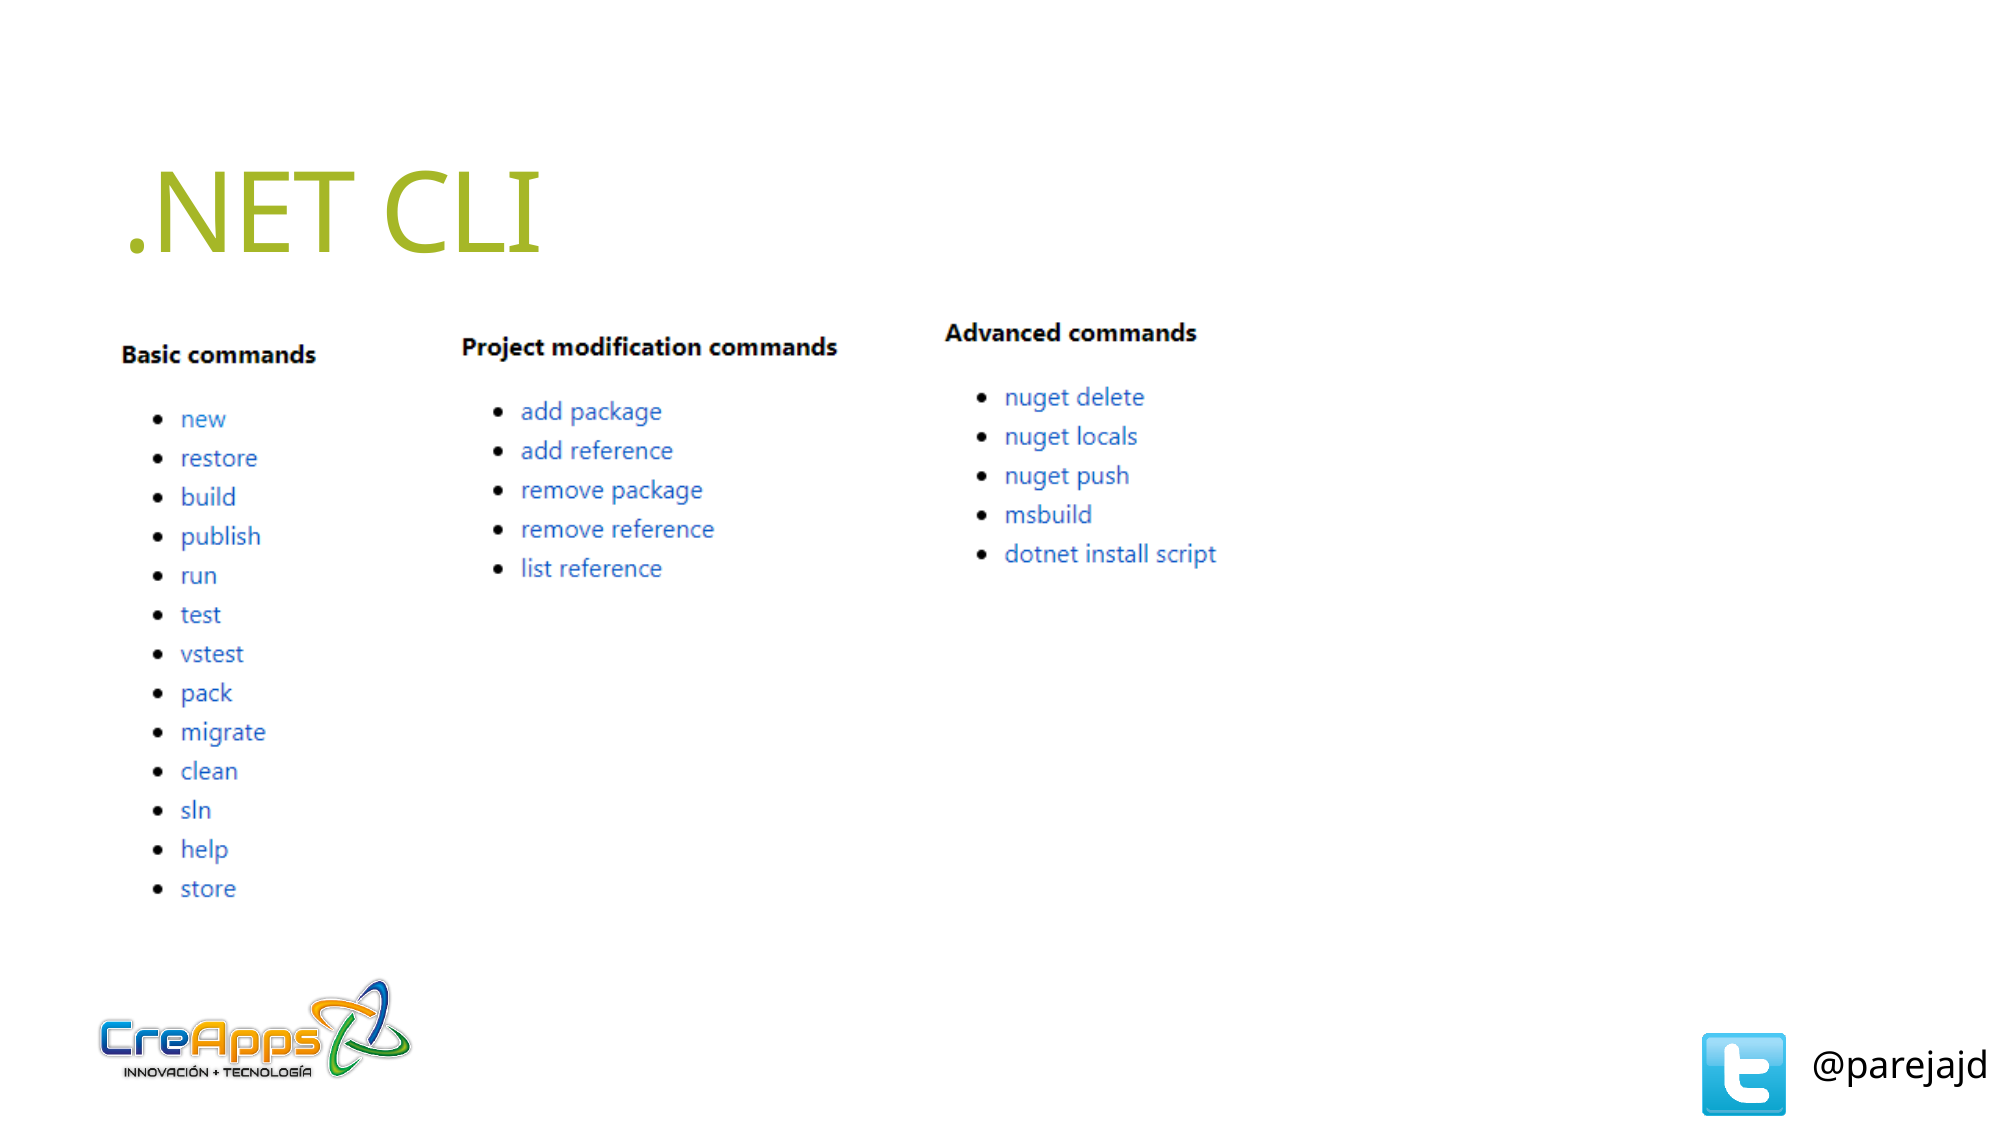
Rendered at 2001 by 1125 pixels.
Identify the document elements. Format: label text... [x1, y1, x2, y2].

picture [96, 976, 414, 1081]
picture [924, 307, 1360, 584]
title .NET CLI [107, 81, 1875, 354]
picture [1702, 1033, 1786, 1104]
picture [110, 318, 904, 916]
